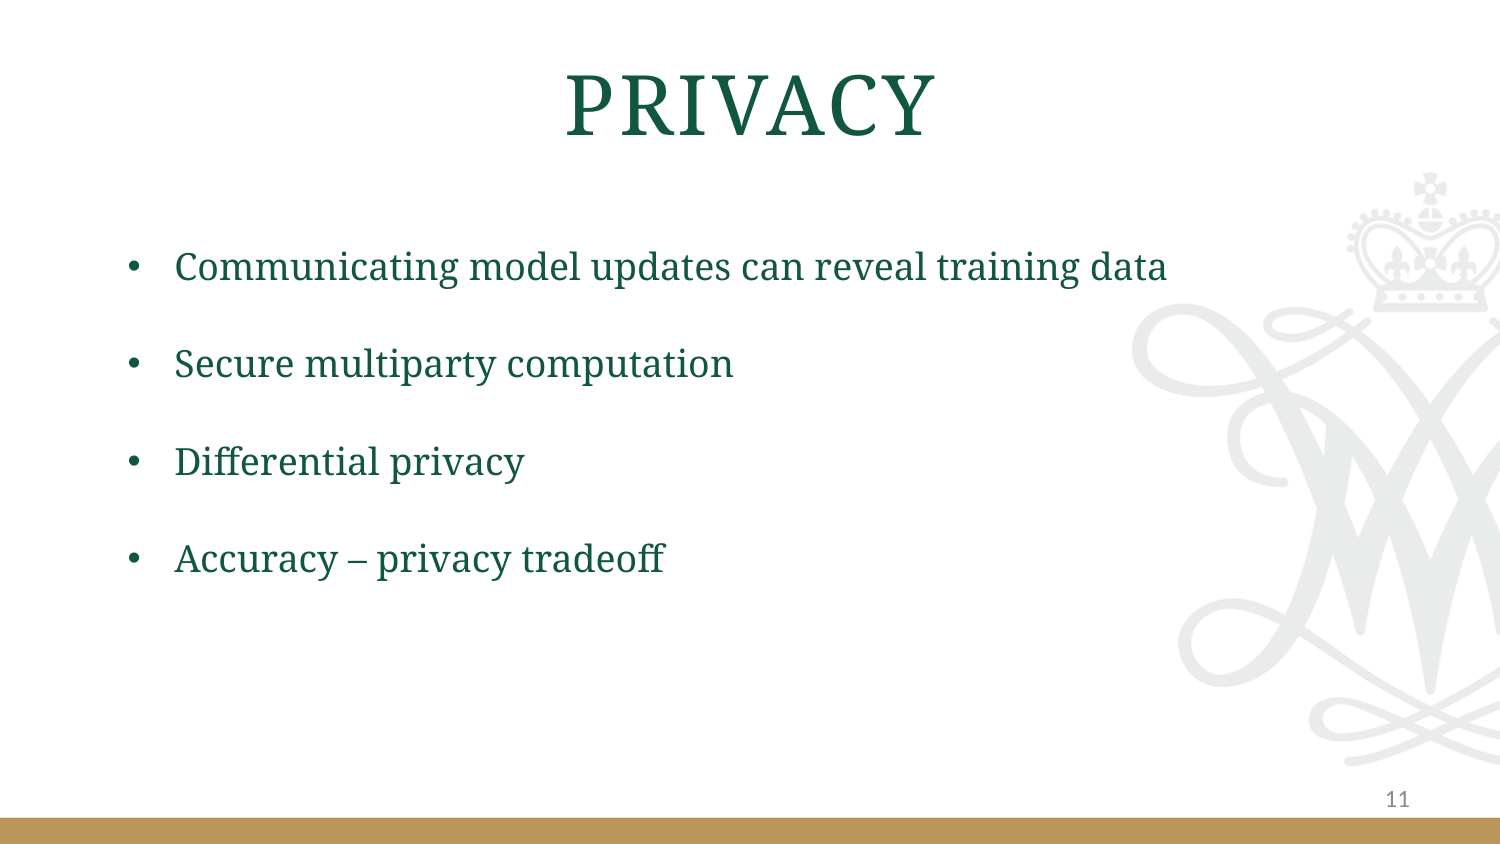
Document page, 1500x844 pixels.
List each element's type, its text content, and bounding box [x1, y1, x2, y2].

list Communicating model updates can reveal training data Secure multiparty computation Differential privacy Accuracy – privacy tradeoff [112, 190, 1388, 612]
picture [0, 0, 1500, 844]
slide_number 11 [1074, 775, 1425, 821]
title Privacy [112, 45, 1388, 190]
